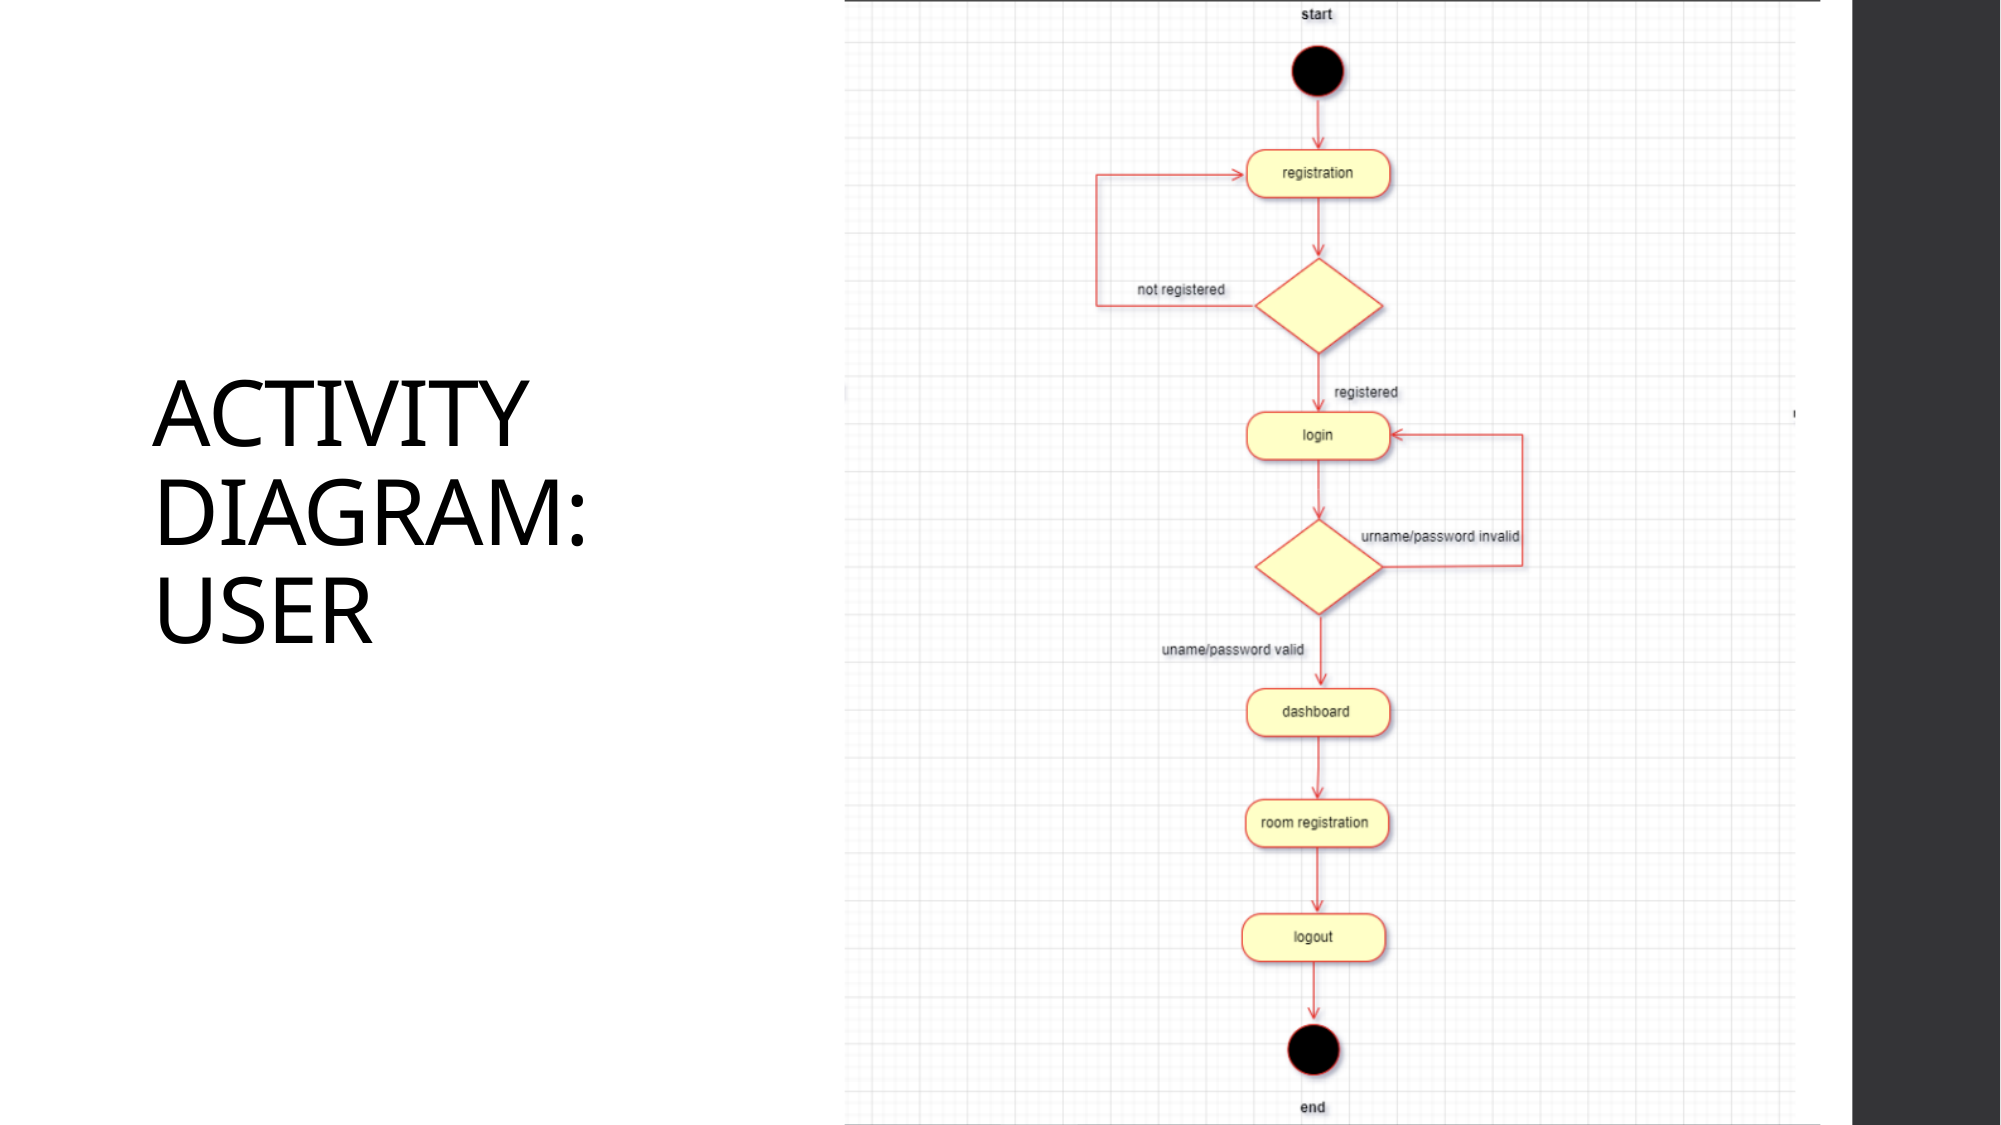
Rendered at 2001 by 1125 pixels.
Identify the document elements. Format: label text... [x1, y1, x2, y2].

picture [844, 0, 1821, 1125]
title ACTIVITY DIAGRAM: USER [137, 453, 837, 672]
